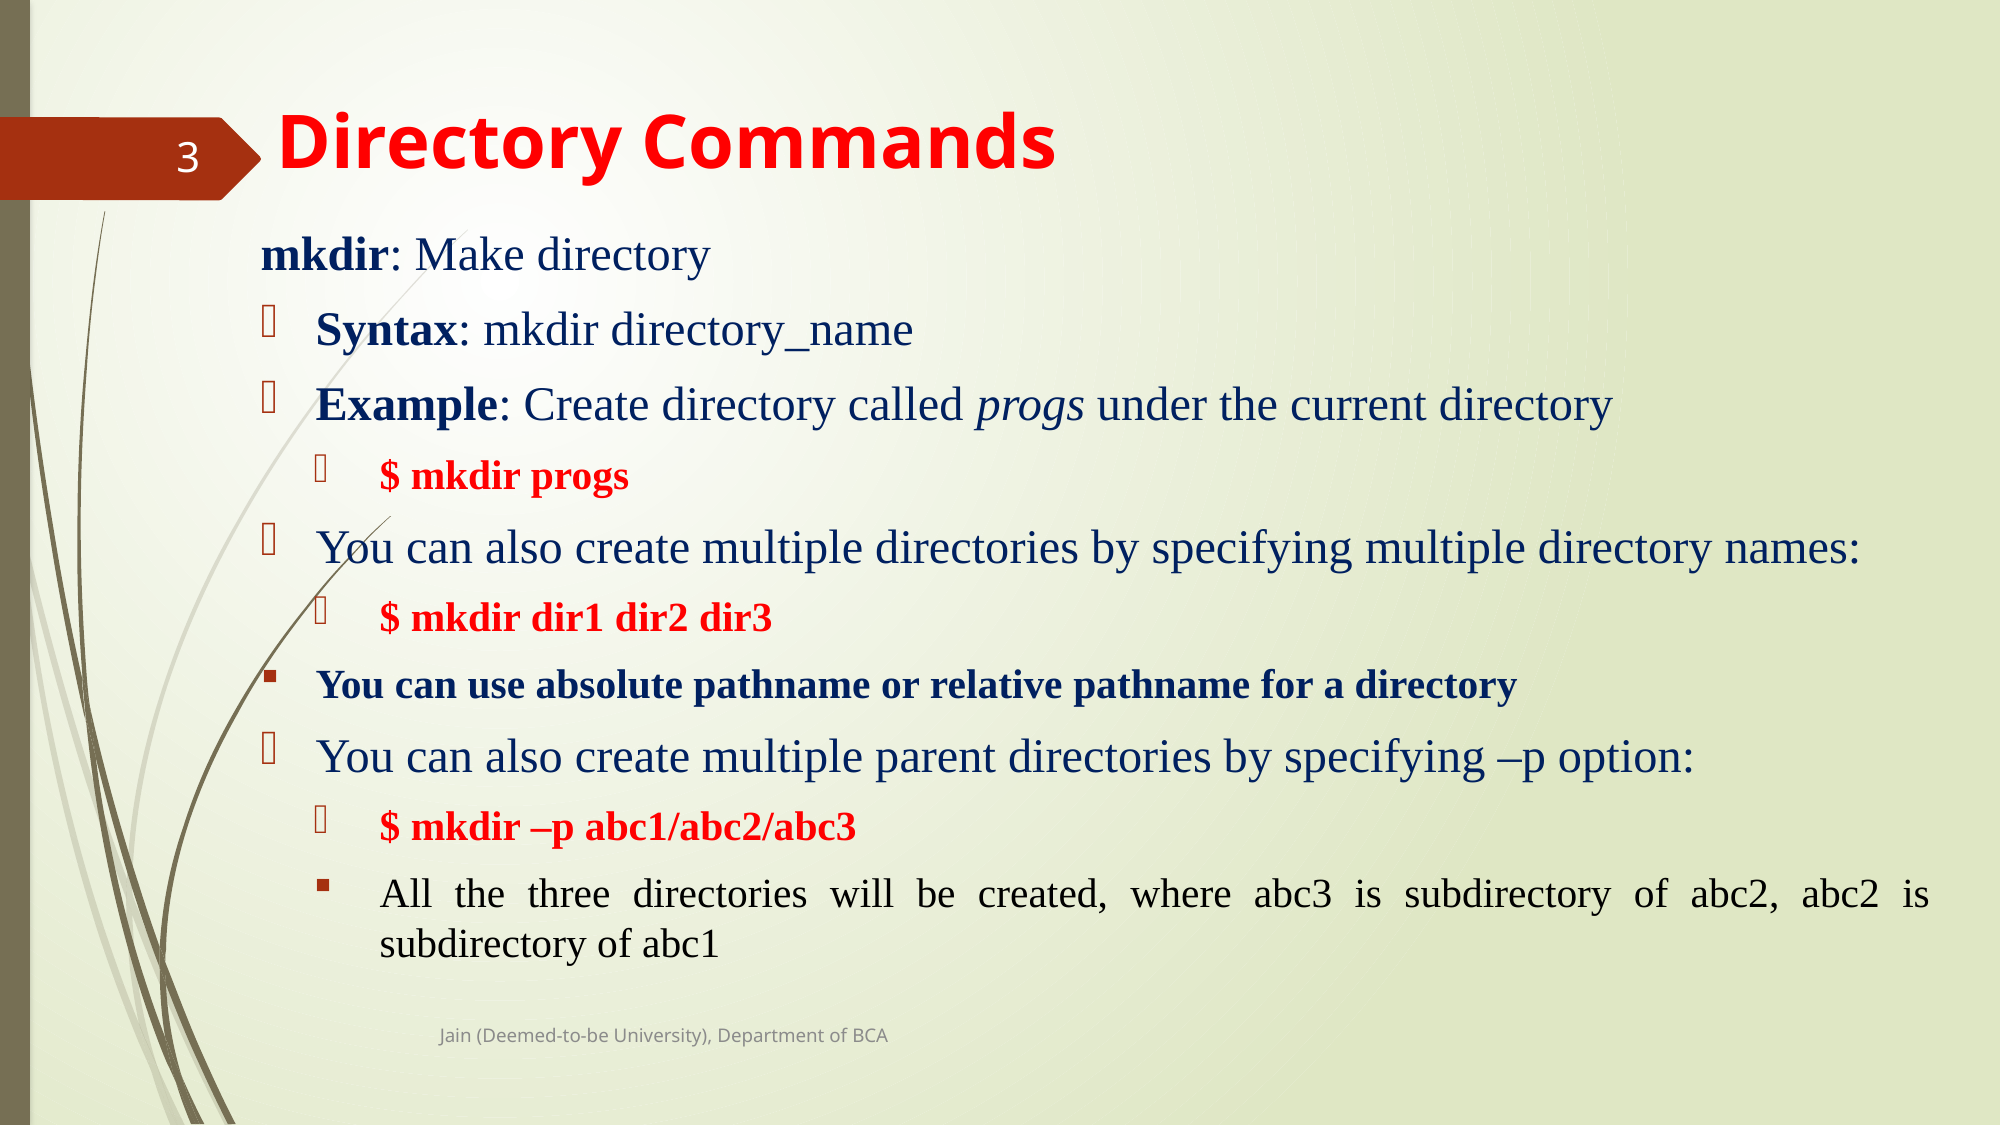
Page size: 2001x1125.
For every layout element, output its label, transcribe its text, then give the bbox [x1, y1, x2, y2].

title Directory Commands [261, 86, 1888, 192]
footer Jain (Deemed-to-be University), Department of BCA [424, 1006, 1675, 1067]
list mkdir: Make directory Syntax: mkdir directory_name Example: Create directory called progs under the current directory $ mkdir progs You can also create multiple directories by specifying multiple directory names: $ mkdir dir1 dir2 dir3 You can use absolute pathname or relative pathname for a directory You can also create multiple parent directories by specifying –p option: $ mkdir –p abc1/abc2/abc3 All the three directories will be created, where abc3 is subdirectory of abc2, abc2 is subdirectory of abc1 [245, 214, 1948, 981]
slide_number 3 [87, 129, 216, 190]
